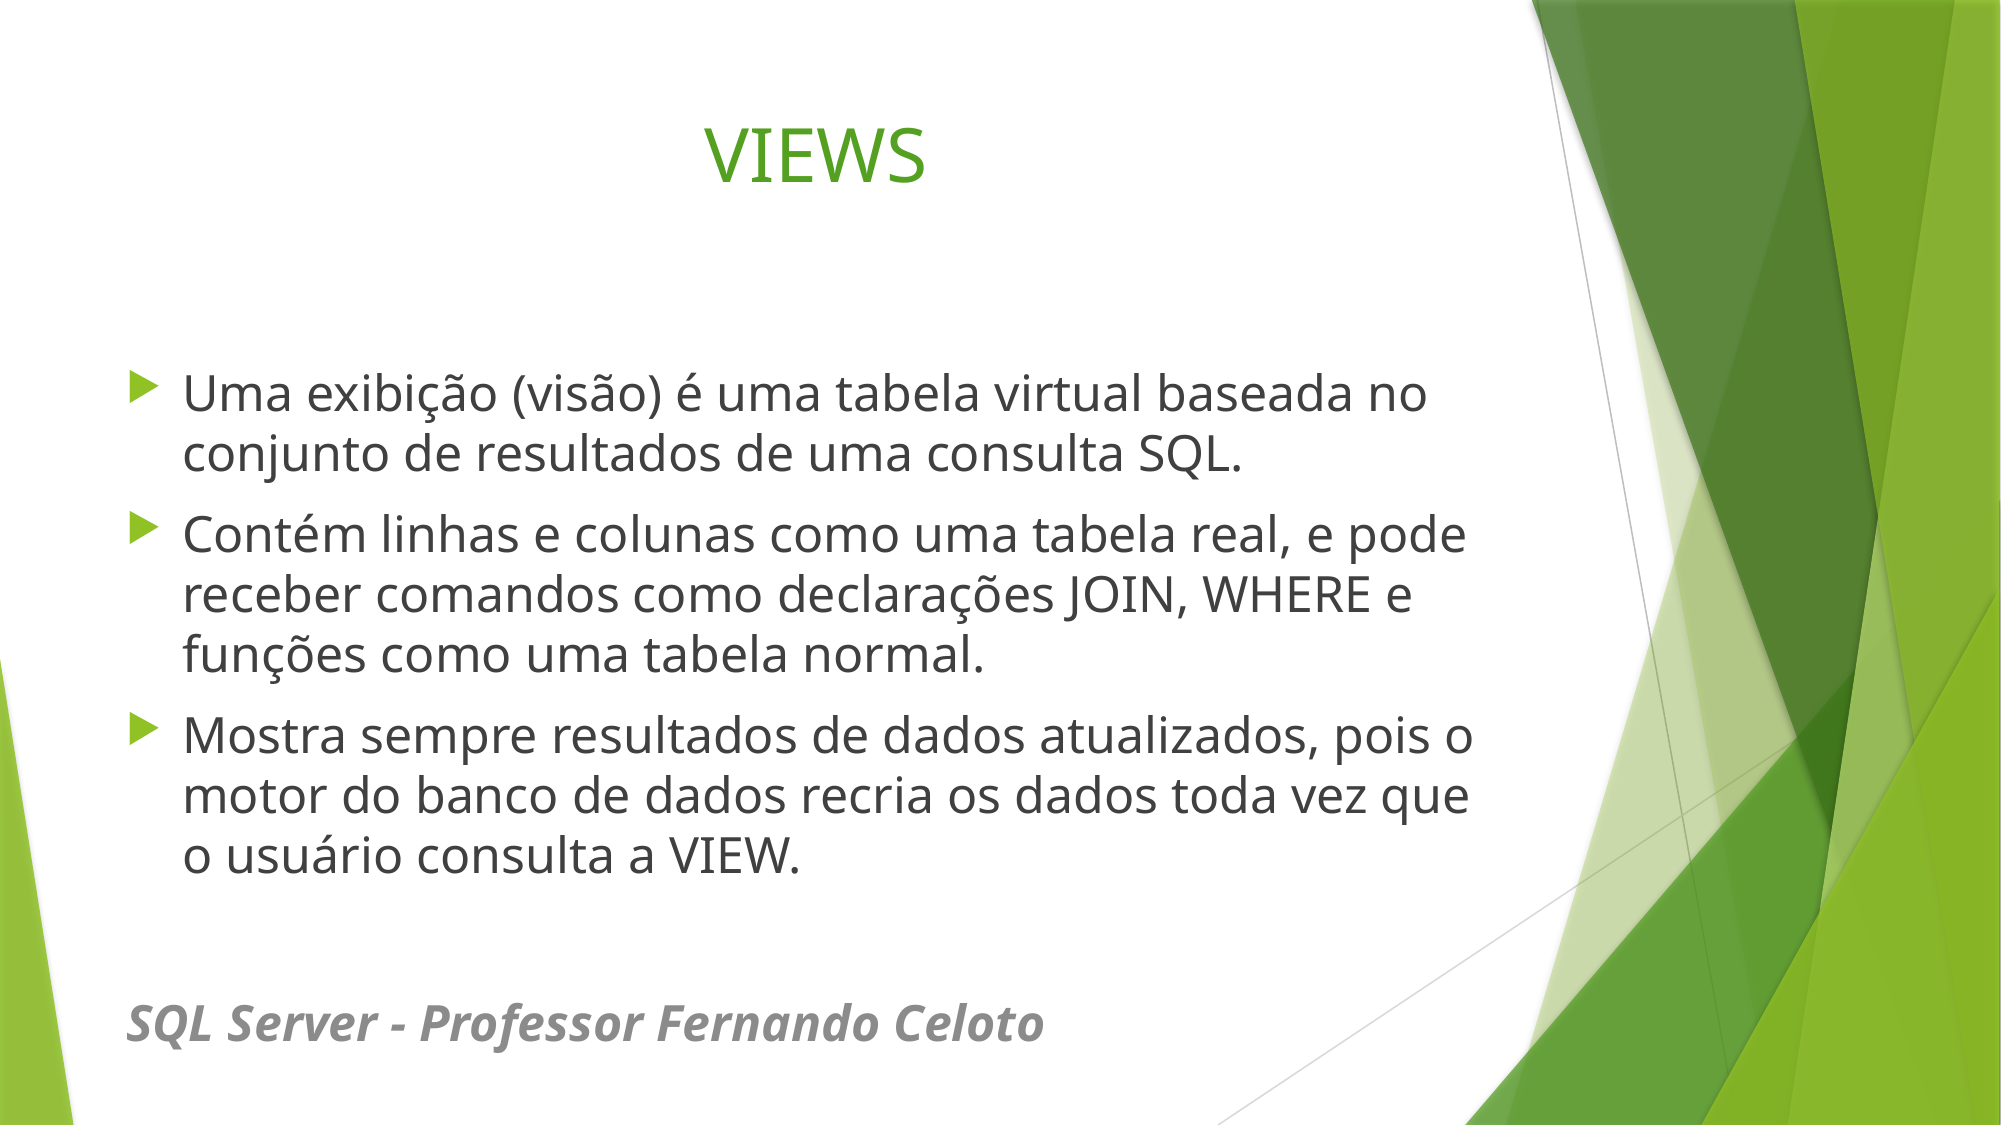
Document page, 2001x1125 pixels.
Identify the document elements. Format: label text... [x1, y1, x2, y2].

list Uma exibição (visão) é uma tabela virtual baseada no conjunto de resultados de uma consulta SQL. Contém linhas e colunas como uma tabela real, e pode receber comandos como declarações JOIN, WHERE e funções como uma tabela normal. Mostra sempre resultados de dados atualizados, pois o motor do banco de dados recria os dados toda vez que o usuário consulta a VIEW. [111, 354, 1522, 992]
title VIEWS [111, 99, 1522, 317]
footer SQL Server - Professor Fernando Celoto [111, 991, 1145, 1051]
